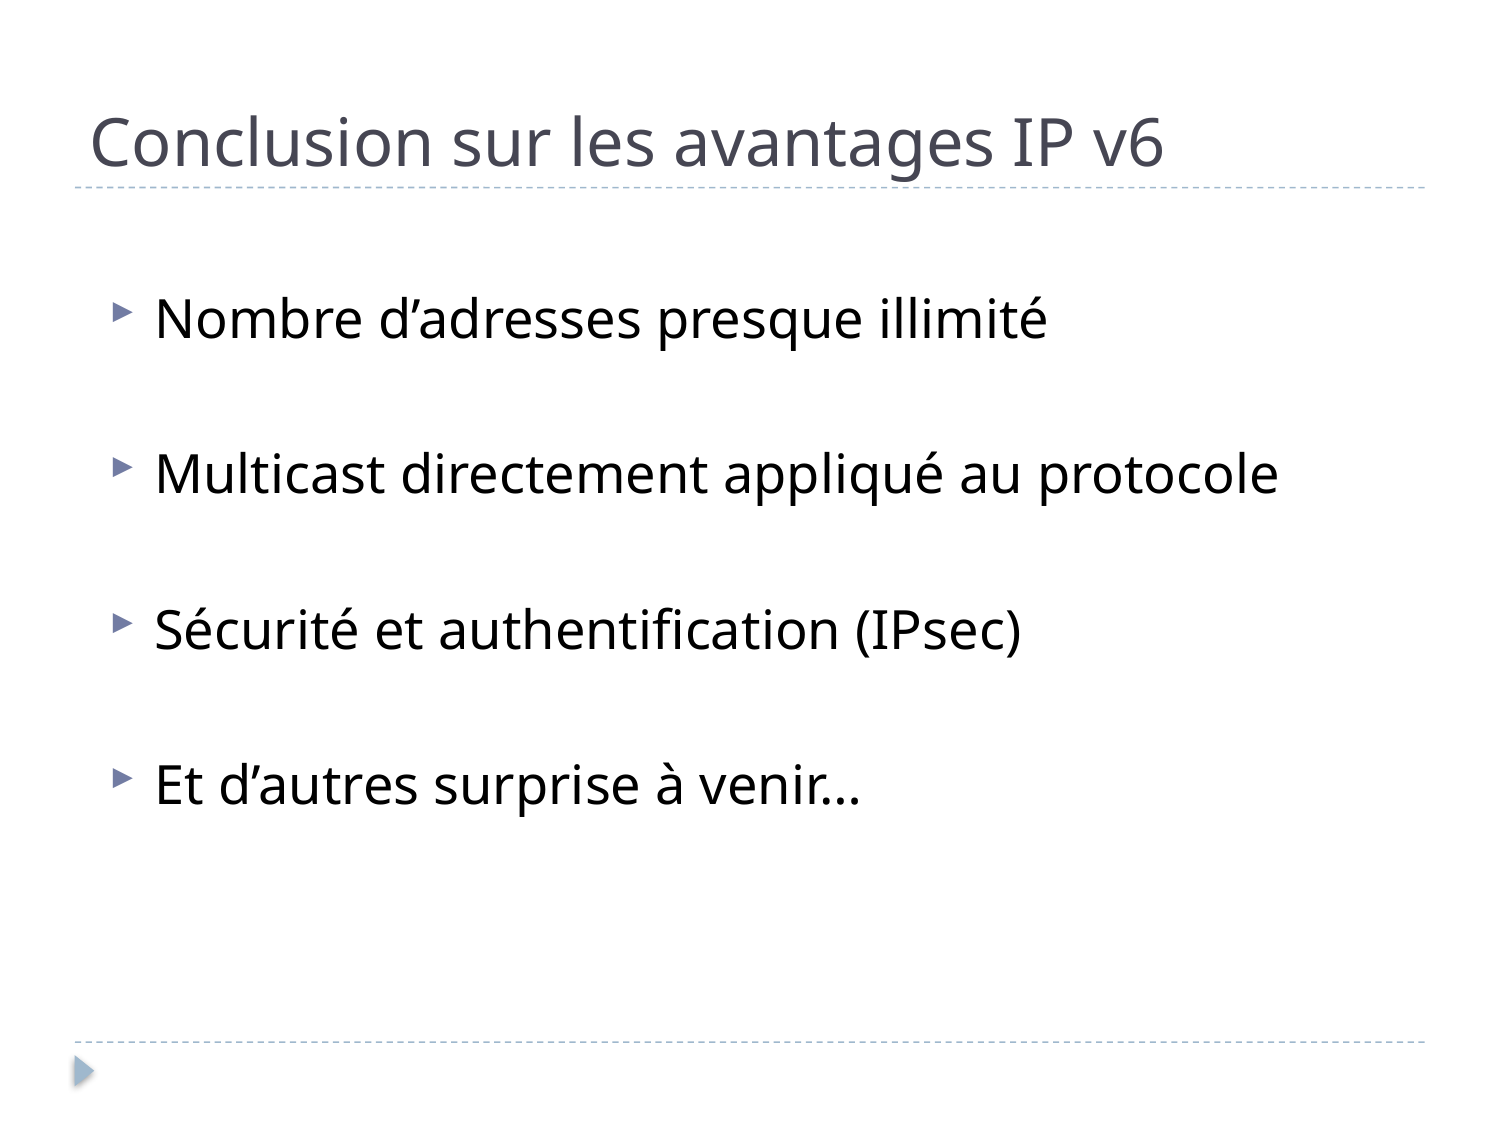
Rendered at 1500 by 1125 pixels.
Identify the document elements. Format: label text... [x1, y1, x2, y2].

text_box Nombre d’adresses presque illimité Multicast directement appliqué au protocole Sécurité et authentification (IPsec) Et d’autres surprise à venir… [94, 277, 1445, 990]
text_box [69, 252, 1420, 965]
title Conclusion sur les avantages IP v6 [75, 24, 1425, 188]
